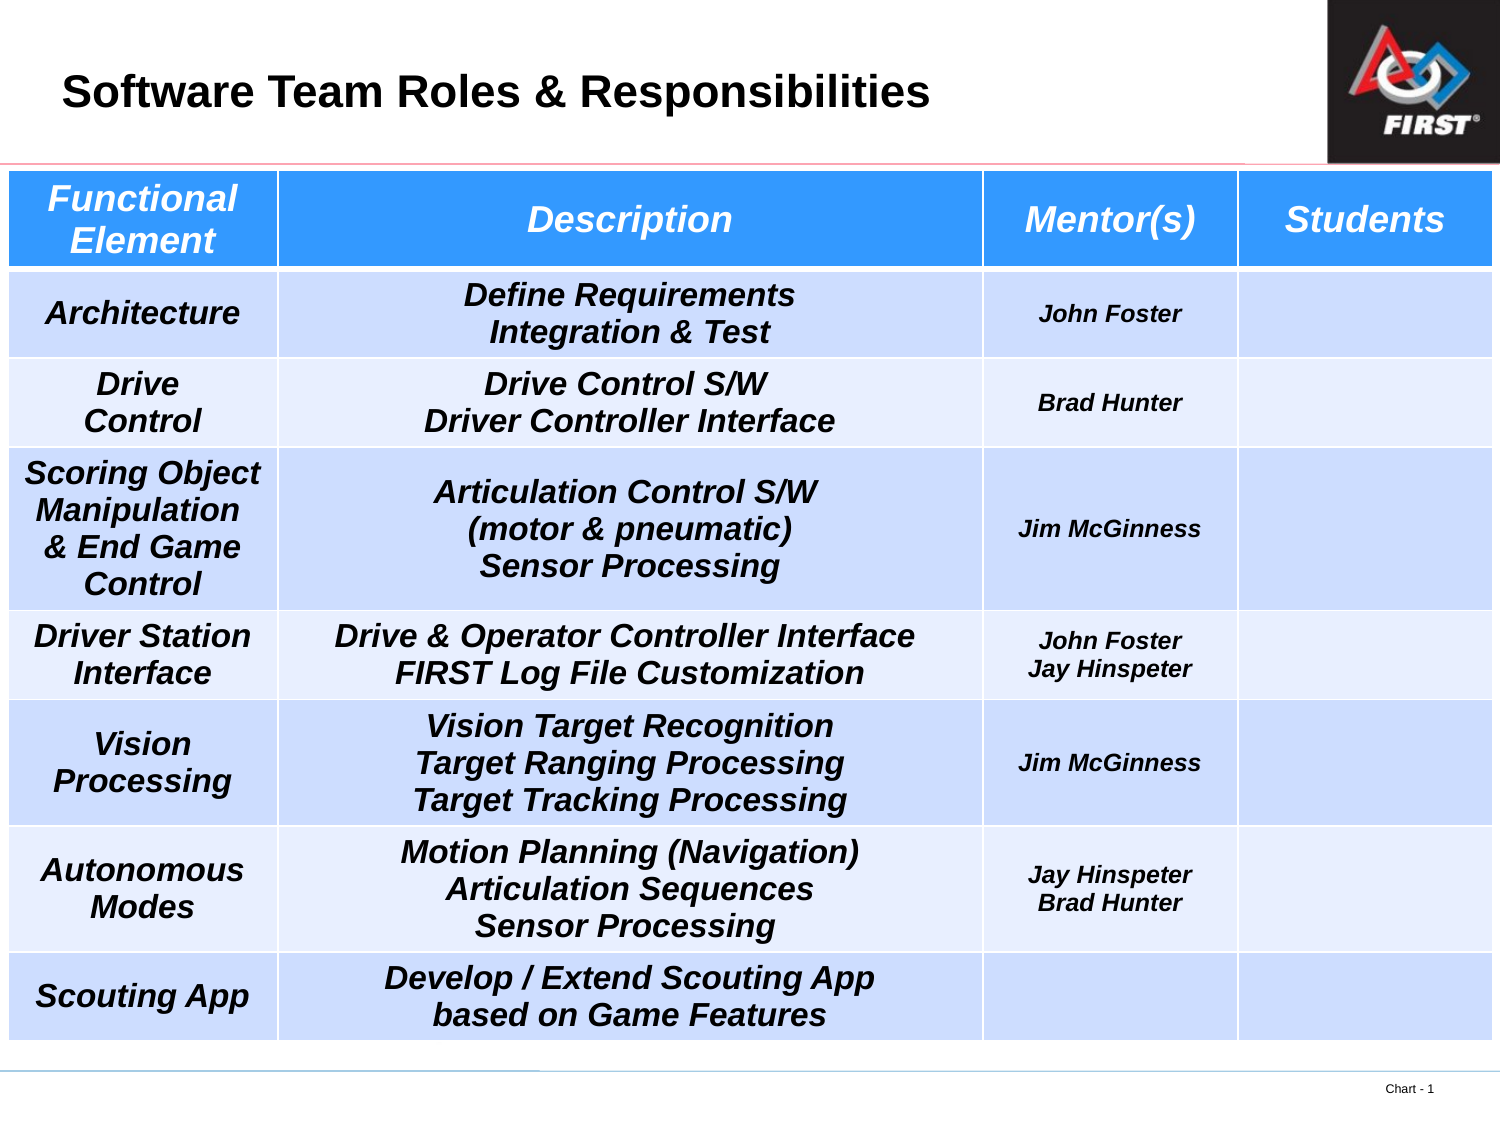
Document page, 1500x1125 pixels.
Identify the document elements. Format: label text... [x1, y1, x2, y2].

table_cell [1239, 611, 1492, 699]
table_cell [1239, 827, 1492, 951]
table_header Description [279, 171, 982, 266]
table_cell Scouting App [9, 953, 277, 1040]
table_cell [984, 953, 1237, 1040]
table_cell Drive & Operator Controller Interface FIRST Log File Customization [279, 611, 982, 699]
table_cell Jim McGinness [984, 448, 1237, 610]
table_cell Vision Processing [9, 700, 277, 825]
table_cell [1239, 272, 1492, 357]
table_cell Architecture [9, 272, 277, 357]
table_header Mentor(s) [984, 171, 1237, 266]
table_cell John Foster [984, 272, 1237, 357]
table_cell Jim McGinness [984, 700, 1237, 825]
table_cell Scoring Object Manipulation & End Game Control [9, 448, 277, 610]
table_cell Motion Planning (Navigation) Articulation Sequences Sensor Processing [279, 827, 982, 951]
table_cell Define Requirements Integration & Test [279, 272, 982, 357]
table_cell [1239, 700, 1492, 825]
table_cell [1239, 448, 1492, 610]
table_cell Develop / Extend Scouting App based on Game Features [279, 953, 982, 1040]
table_cell Driver Station Interface [9, 611, 277, 699]
table_cell [1239, 953, 1492, 1040]
table_cell Vision Target Recognition Target Ranging Processing Target Tracking Processing [279, 700, 982, 825]
table_cell [1239, 359, 1492, 446]
table_cell Articulation Control S/W (motor & pneumatic) Sensor Processing [279, 448, 982, 610]
table_cell Brad Hunter [984, 359, 1237, 446]
picture [1327, 0, 1500, 164]
table_cell Jay Hinspeter Brad Hunter [984, 827, 1237, 951]
table_cell Autonomous Modes [9, 827, 277, 951]
table_cell Drive Control [9, 359, 277, 446]
table_cell Drive Control S/W Driver Controller Interface [279, 359, 982, 446]
table_cell John Foster Jay Hinspeter [984, 611, 1237, 699]
title Software Team Roles & Responsibilities [61, 61, 1293, 125]
table_header Students [1239, 171, 1492, 266]
table_header Functional Element [9, 171, 277, 266]
